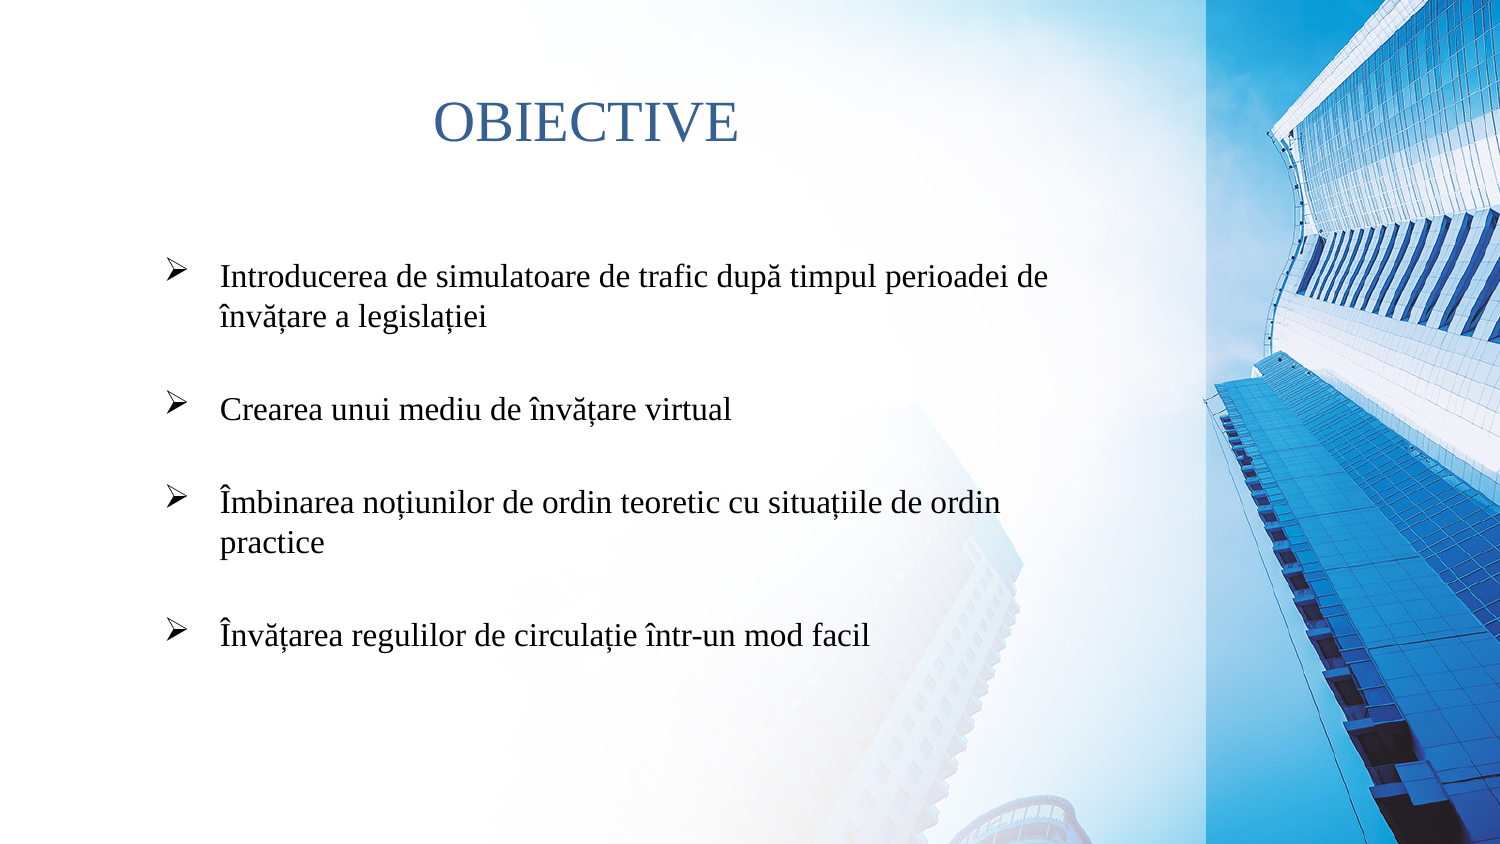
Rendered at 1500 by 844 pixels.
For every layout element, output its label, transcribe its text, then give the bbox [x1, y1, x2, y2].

title OBIECTIVE [73, 71, 1101, 166]
list Introducerea de simulatoare de trafic după timpul perioadei de învățare a legislației Crearea unui mediu de învățare virtual Îmbinarea noțiunilor de ordin teoretic cu situațiile de ordin practice Învățarea regulilor de circulație într-un mod facil [148, 246, 1076, 723]
picture [0, 0, 1500, 844]
